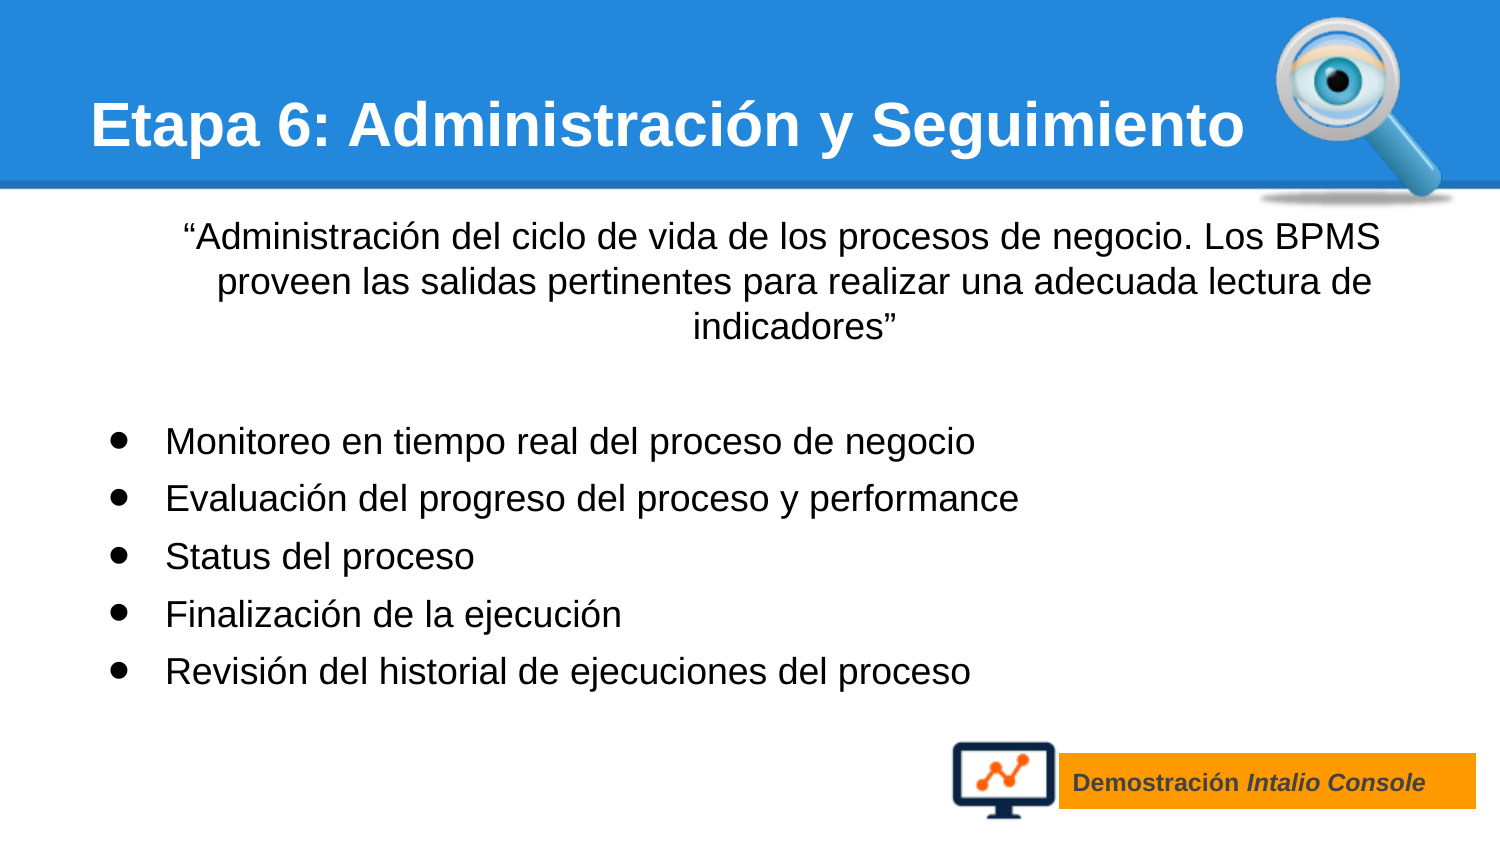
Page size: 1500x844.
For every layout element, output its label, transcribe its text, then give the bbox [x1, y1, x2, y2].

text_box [947, 724, 1478, 838]
list “Administración del ciclo de vida de los procesos de negocio. Los BPMS proveen las salidas pertinentes para realizar una adecuada lectura de indicadores” Monitoreo en tiempo real del proceso de negocio Evaluación del progreso del proceso y performance Status del proceso Finalización de la ejecución Revisión del historial de ejecuciones del proceso [75, 196, 1459, 808]
picture [1258, 15, 1459, 216]
title Etapa 6: Administración y Seguimiento [75, 33, 1253, 175]
